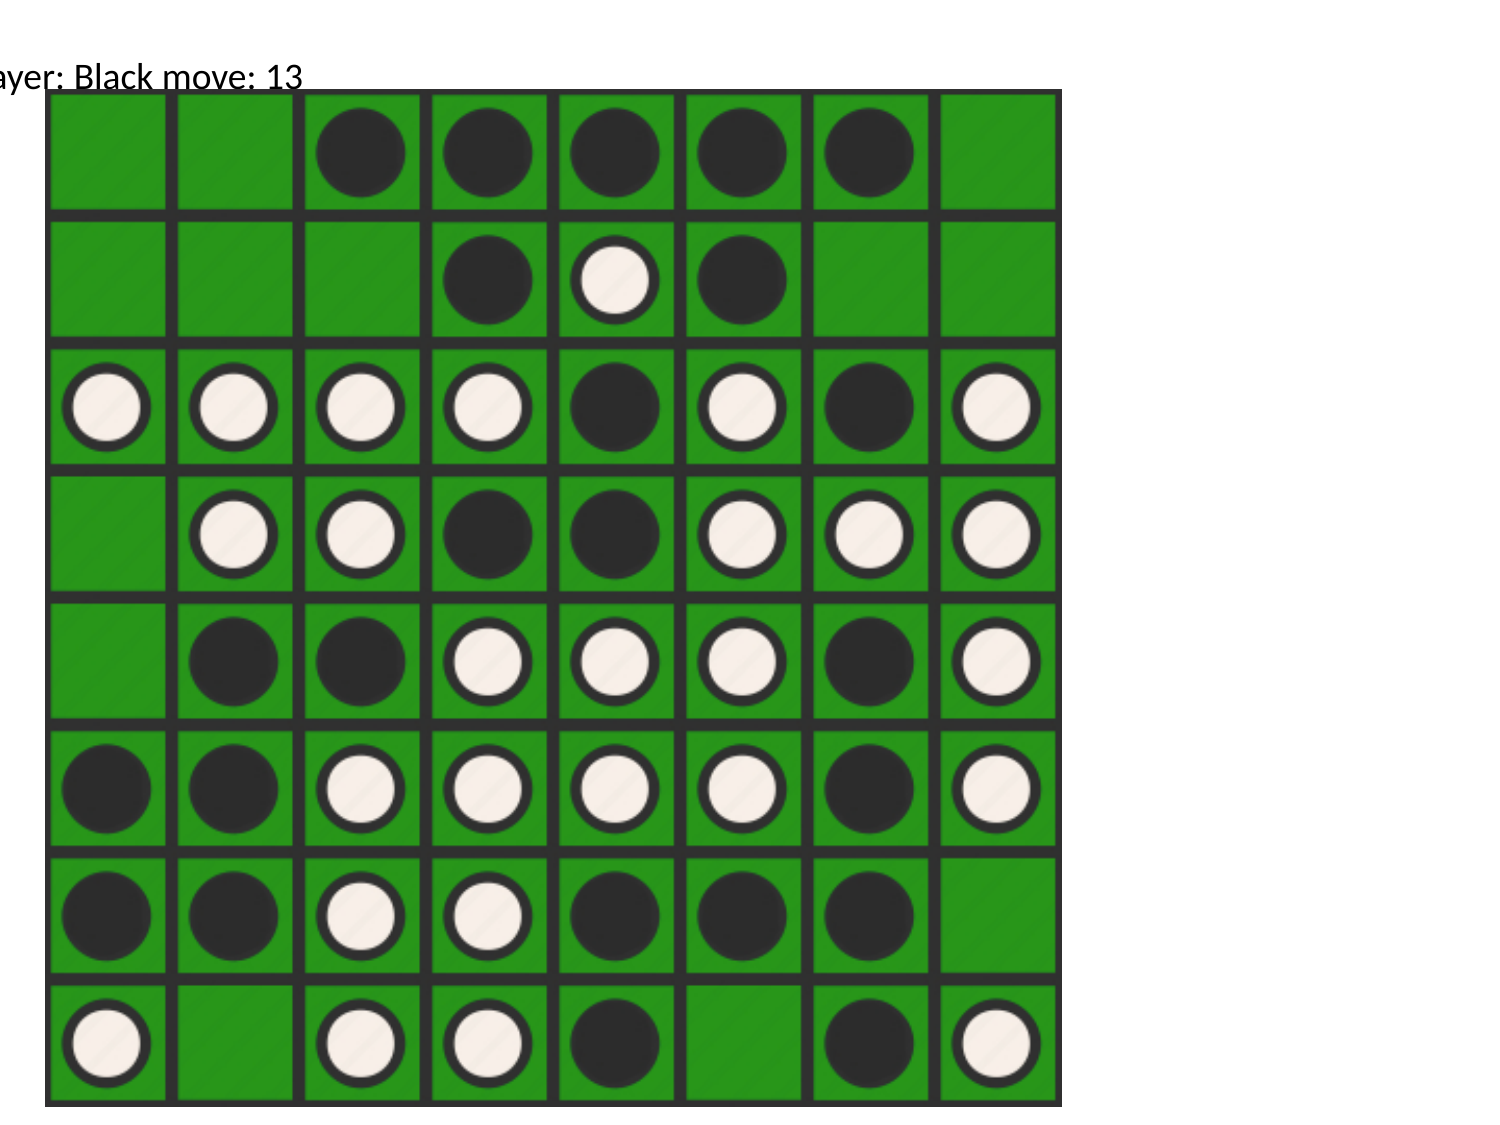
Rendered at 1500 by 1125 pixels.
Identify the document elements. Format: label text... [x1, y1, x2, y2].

picture [44, 89, 1062, 1107]
text_box turn: 47 player: Black move: 13 [0, 44, 319, 105]
